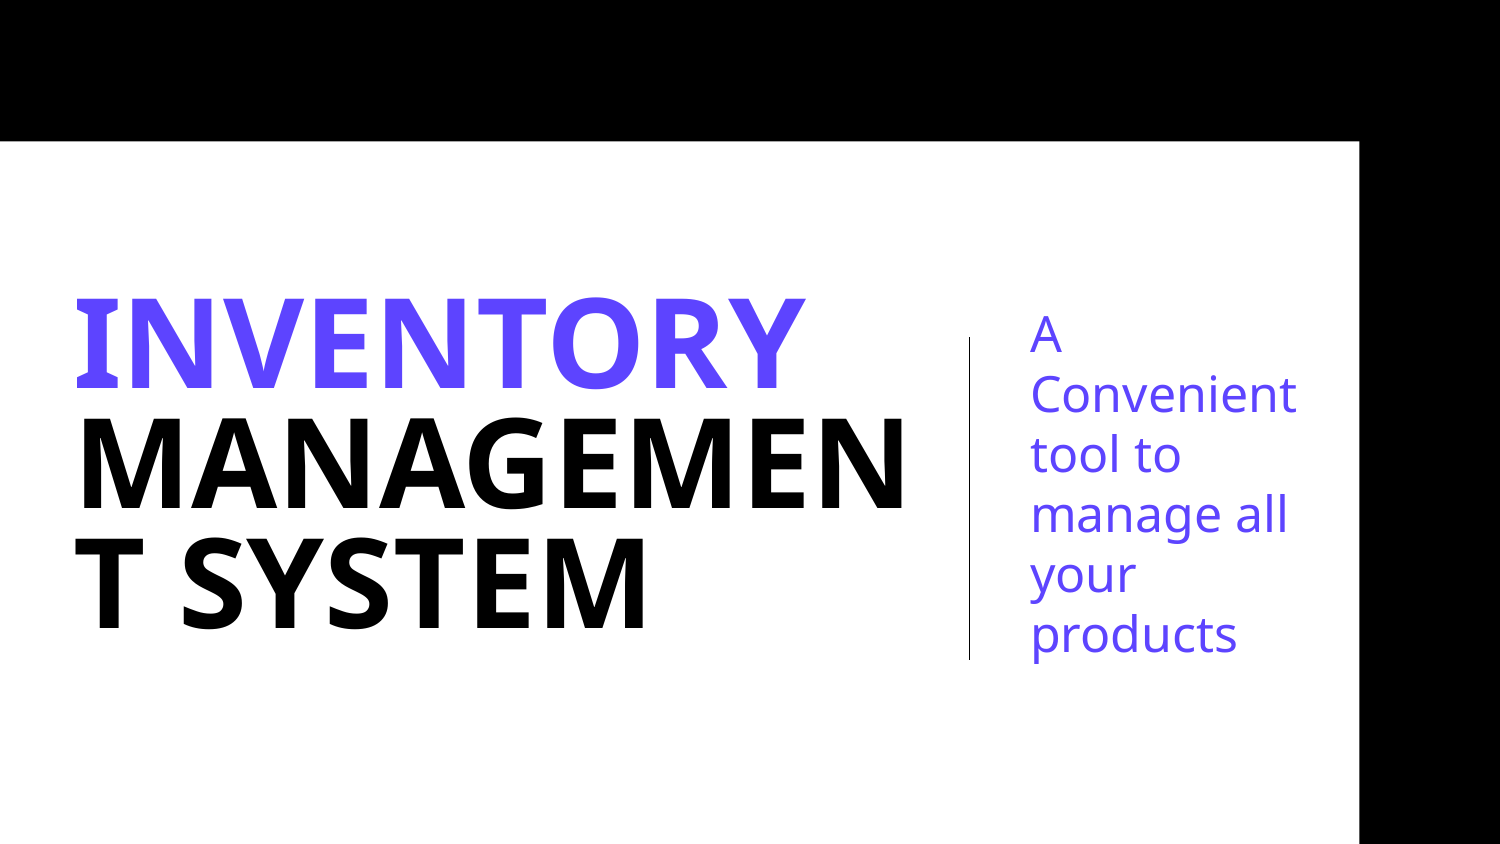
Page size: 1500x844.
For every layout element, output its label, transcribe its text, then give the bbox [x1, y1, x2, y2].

subtitle A Convenient tool to manage all your products [1015, 352, 1340, 613]
title INVENTORY MANAGEMENT SYSTEM [58, 297, 938, 668]
